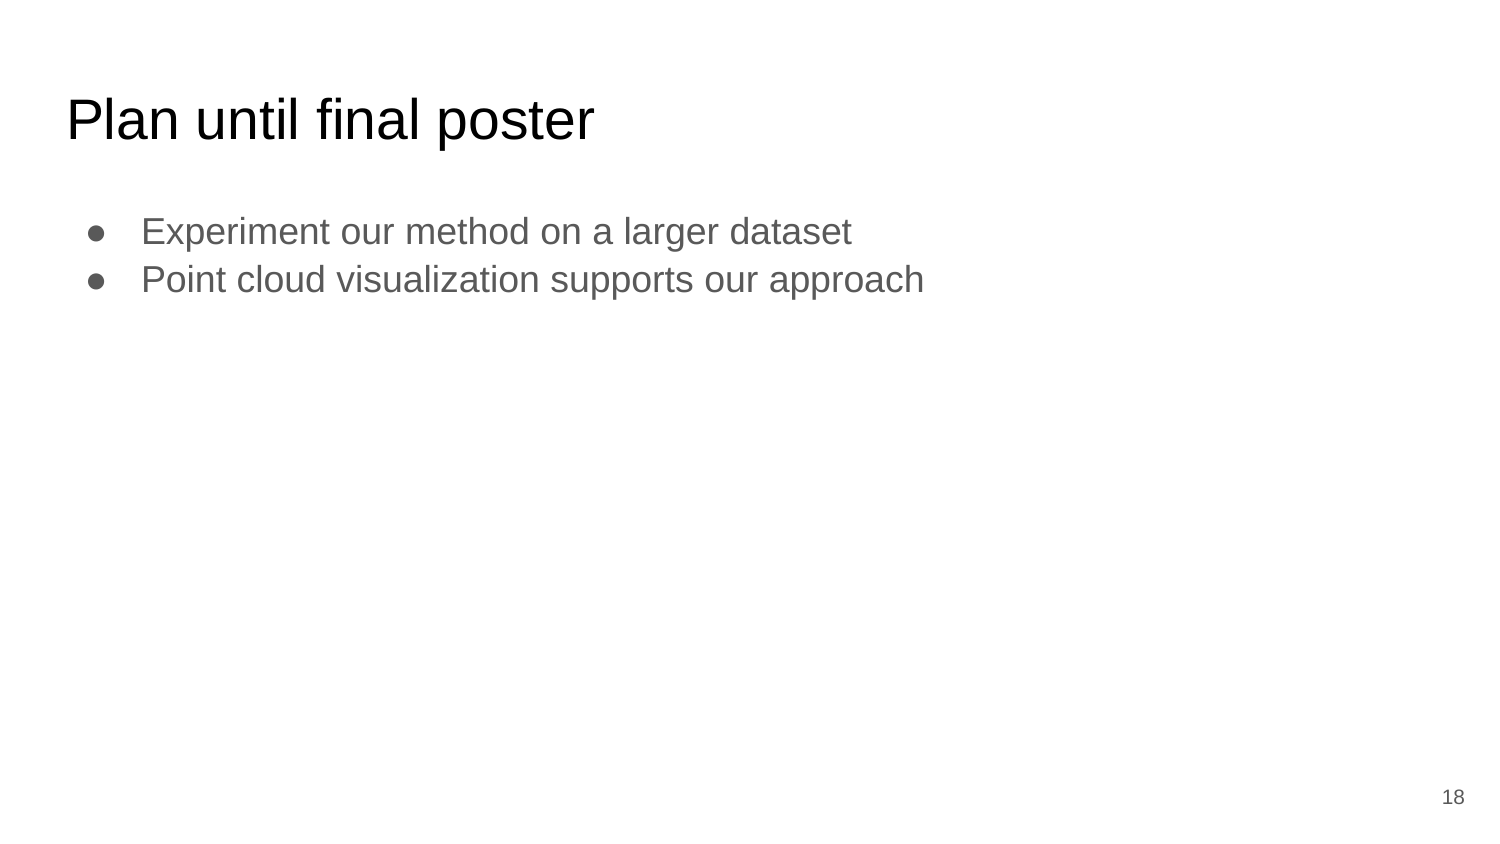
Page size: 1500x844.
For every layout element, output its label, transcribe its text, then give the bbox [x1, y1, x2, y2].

list Experiment our method on a larger dataset Point cloud visualization supports our approach [51, 189, 1449, 750]
slide_number 18 [1389, 764, 1480, 830]
title Plan until final poster [51, 72, 1449, 167]
